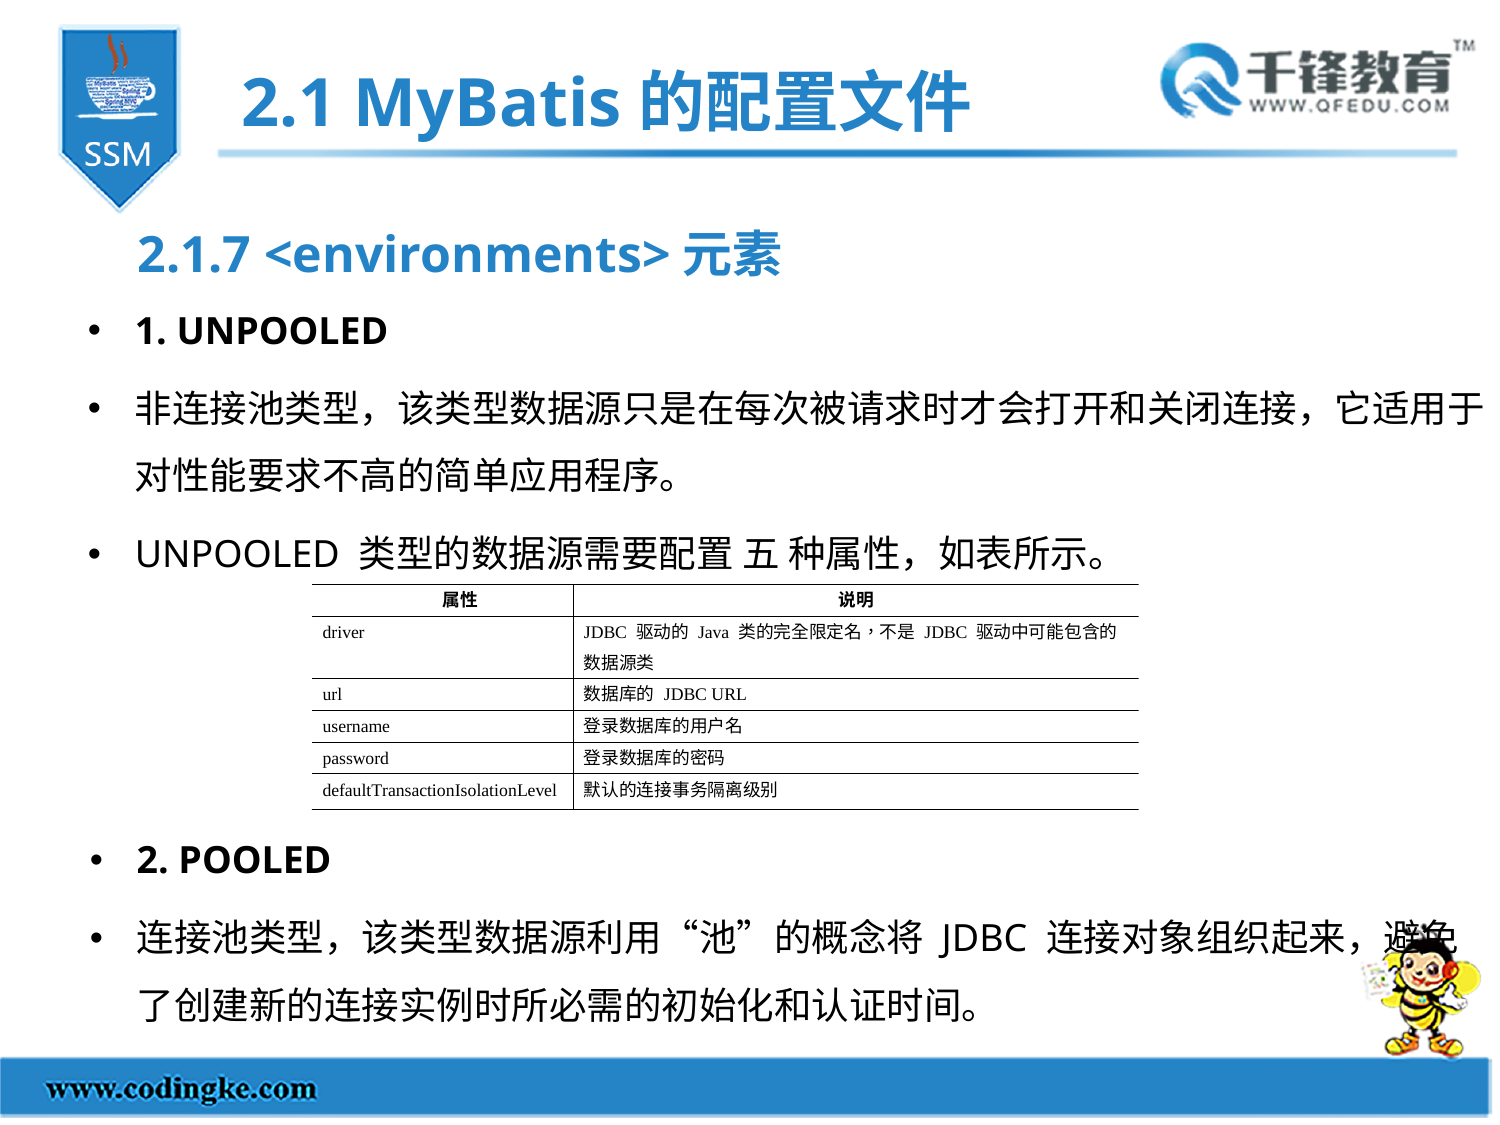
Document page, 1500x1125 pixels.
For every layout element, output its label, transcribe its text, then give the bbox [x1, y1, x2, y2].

text_box 1. UNPOOLED 非连接池类型，该类型数据源只是在每次被请求时才会打开和关闭连接，它适用于对性能要求不高的简单应用程序。 UNPOOLED 类型的数据源需要配置 五 种属性，如表所示。 [0, 277, 1500, 583]
picture [0, 1035, 1500, 1125]
text_box 2. POOLED 连接池类型，该类型数据源利用“池”的概念将 JDBC 连接对象组织起来，避免了创建新的连接实例时所必需的初始化和认证时间。 [0, 806, 1500, 1035]
text_box 2.1 MyBatis的配置文件 [226, 53, 1038, 146]
picture [0, 583, 1500, 816]
picture [0, 0, 1500, 277]
text_box 2.1.7 <environments>元素 [122, 215, 879, 277]
